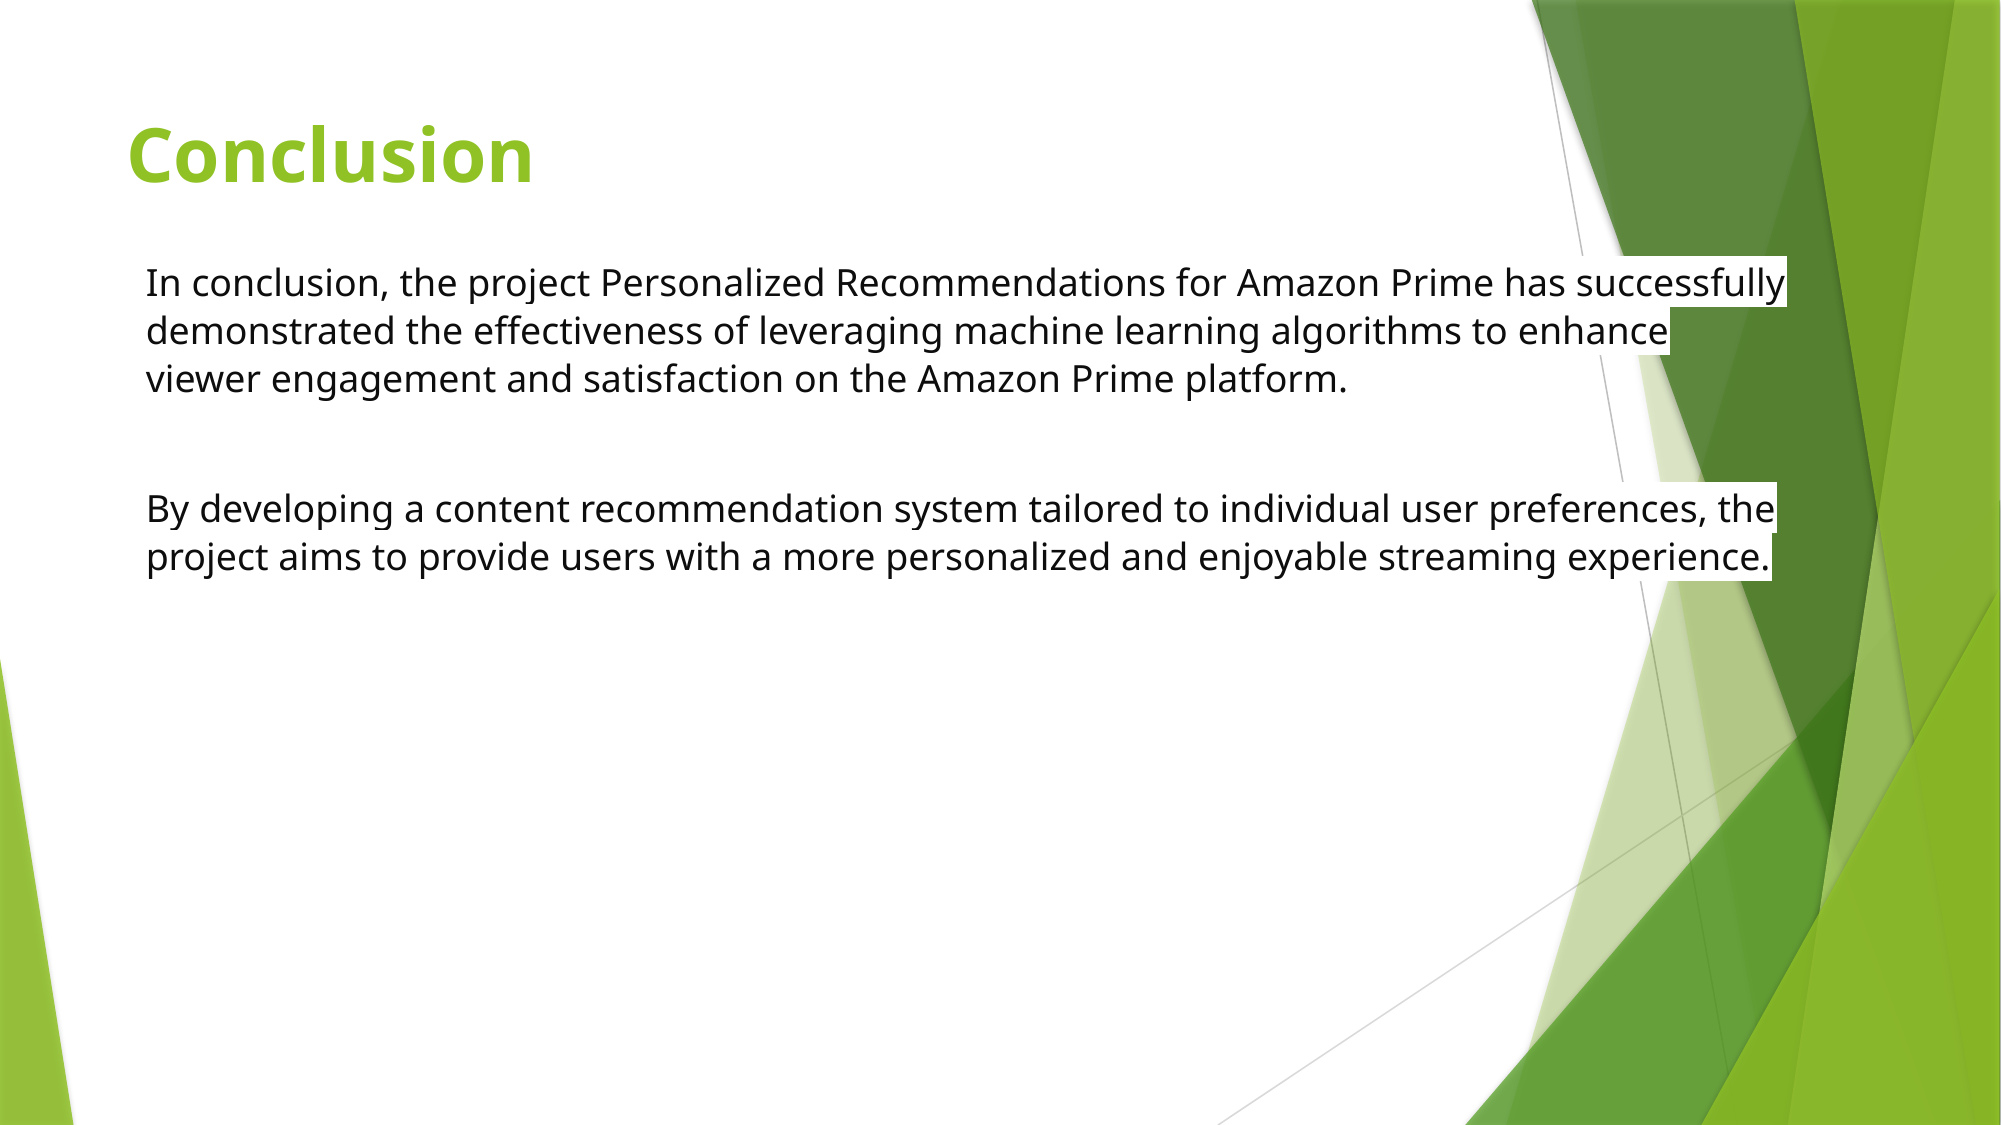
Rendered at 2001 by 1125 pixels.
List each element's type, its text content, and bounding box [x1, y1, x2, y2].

title Conclusion [111, 99, 1522, 317]
list In conclusion, the project Personalized Recommendations for Amazon Prime has successfully demonstrated the effectiveness of leveraging machine learning algorithms to enhance viewer engagement and satisfaction on the Amazon Prime platform. By developing a content recommendation system tailored to individual user preferences, the project aims to provide users with a more personalized and enjoyable streaming experience. [130, 248, 1806, 1000]
